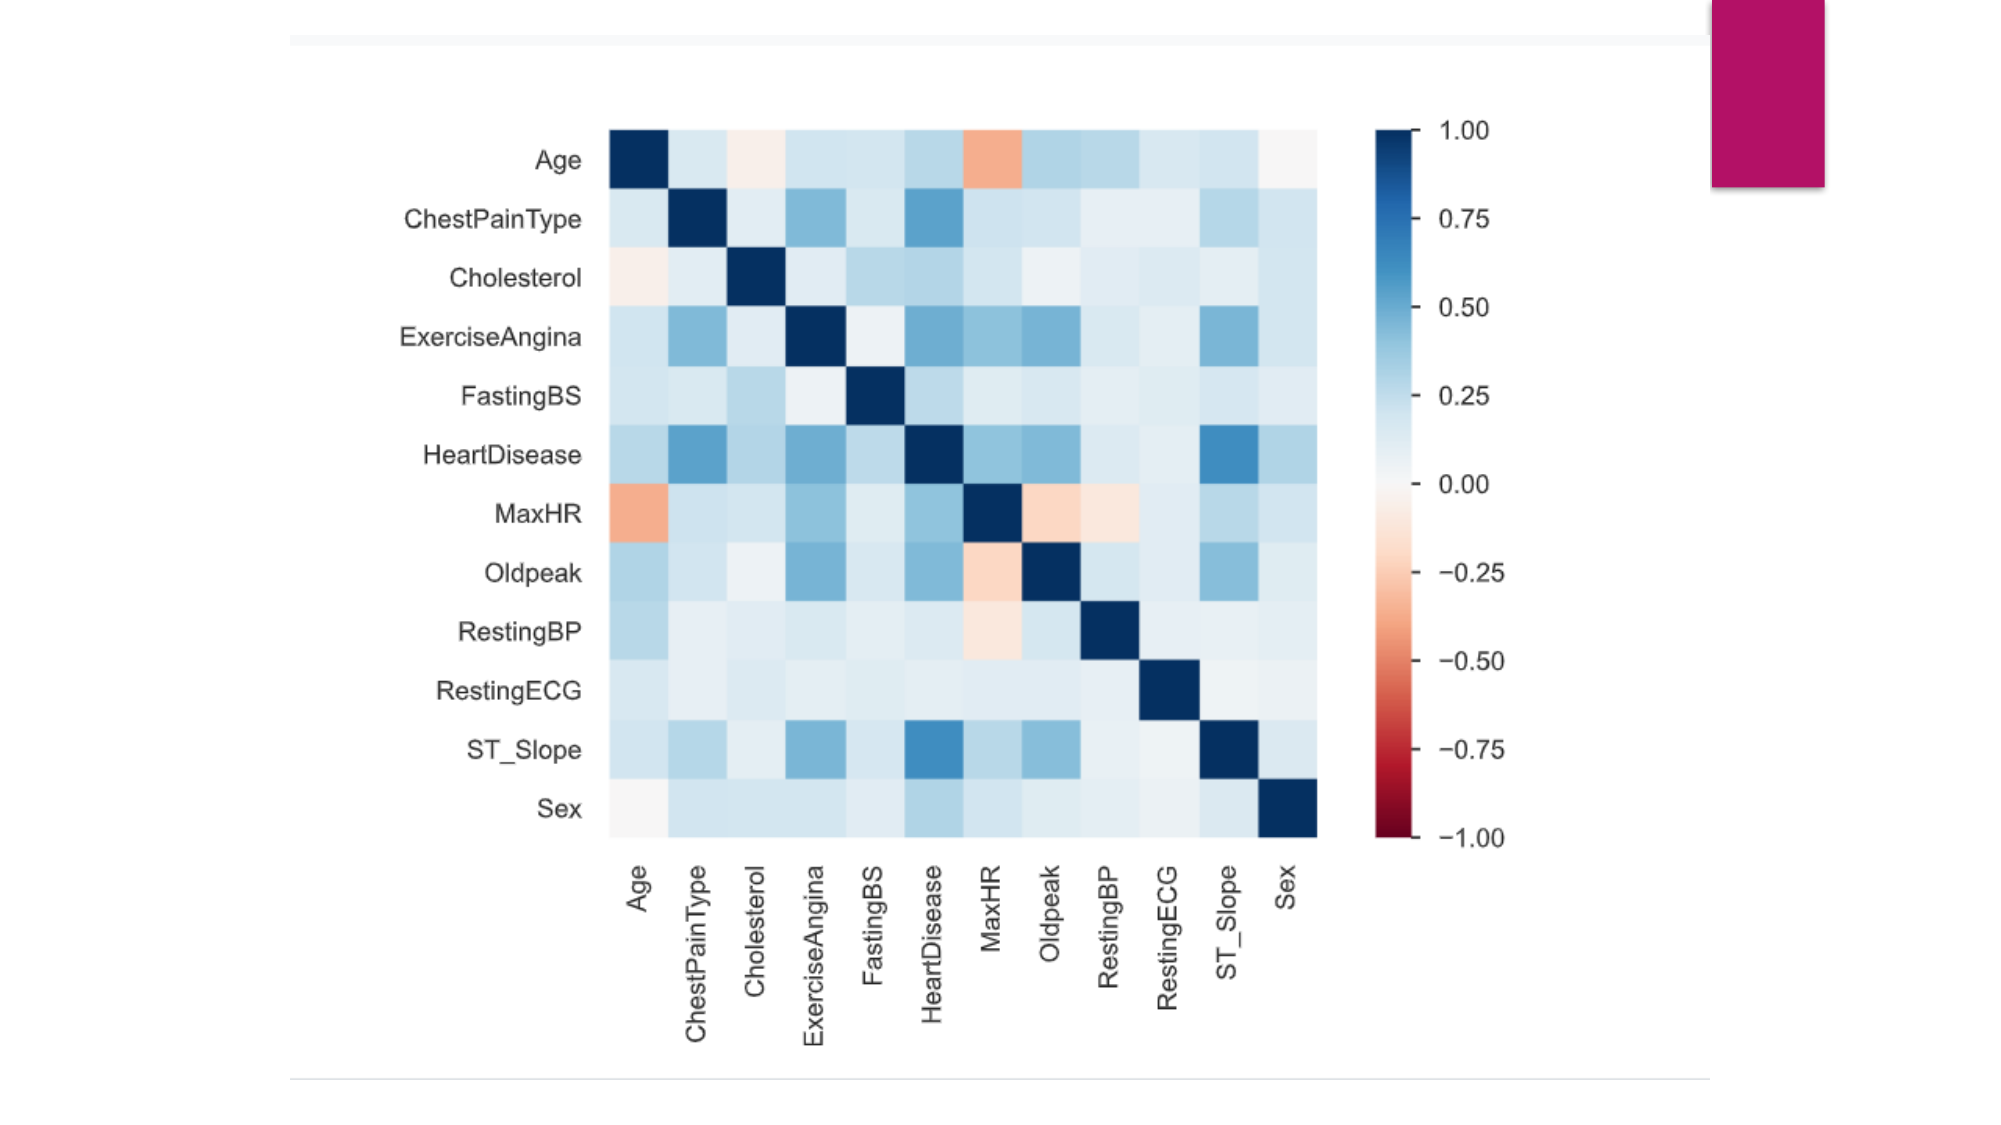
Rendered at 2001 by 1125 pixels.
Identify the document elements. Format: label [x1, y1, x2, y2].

picture [290, 35, 1710, 1080]
